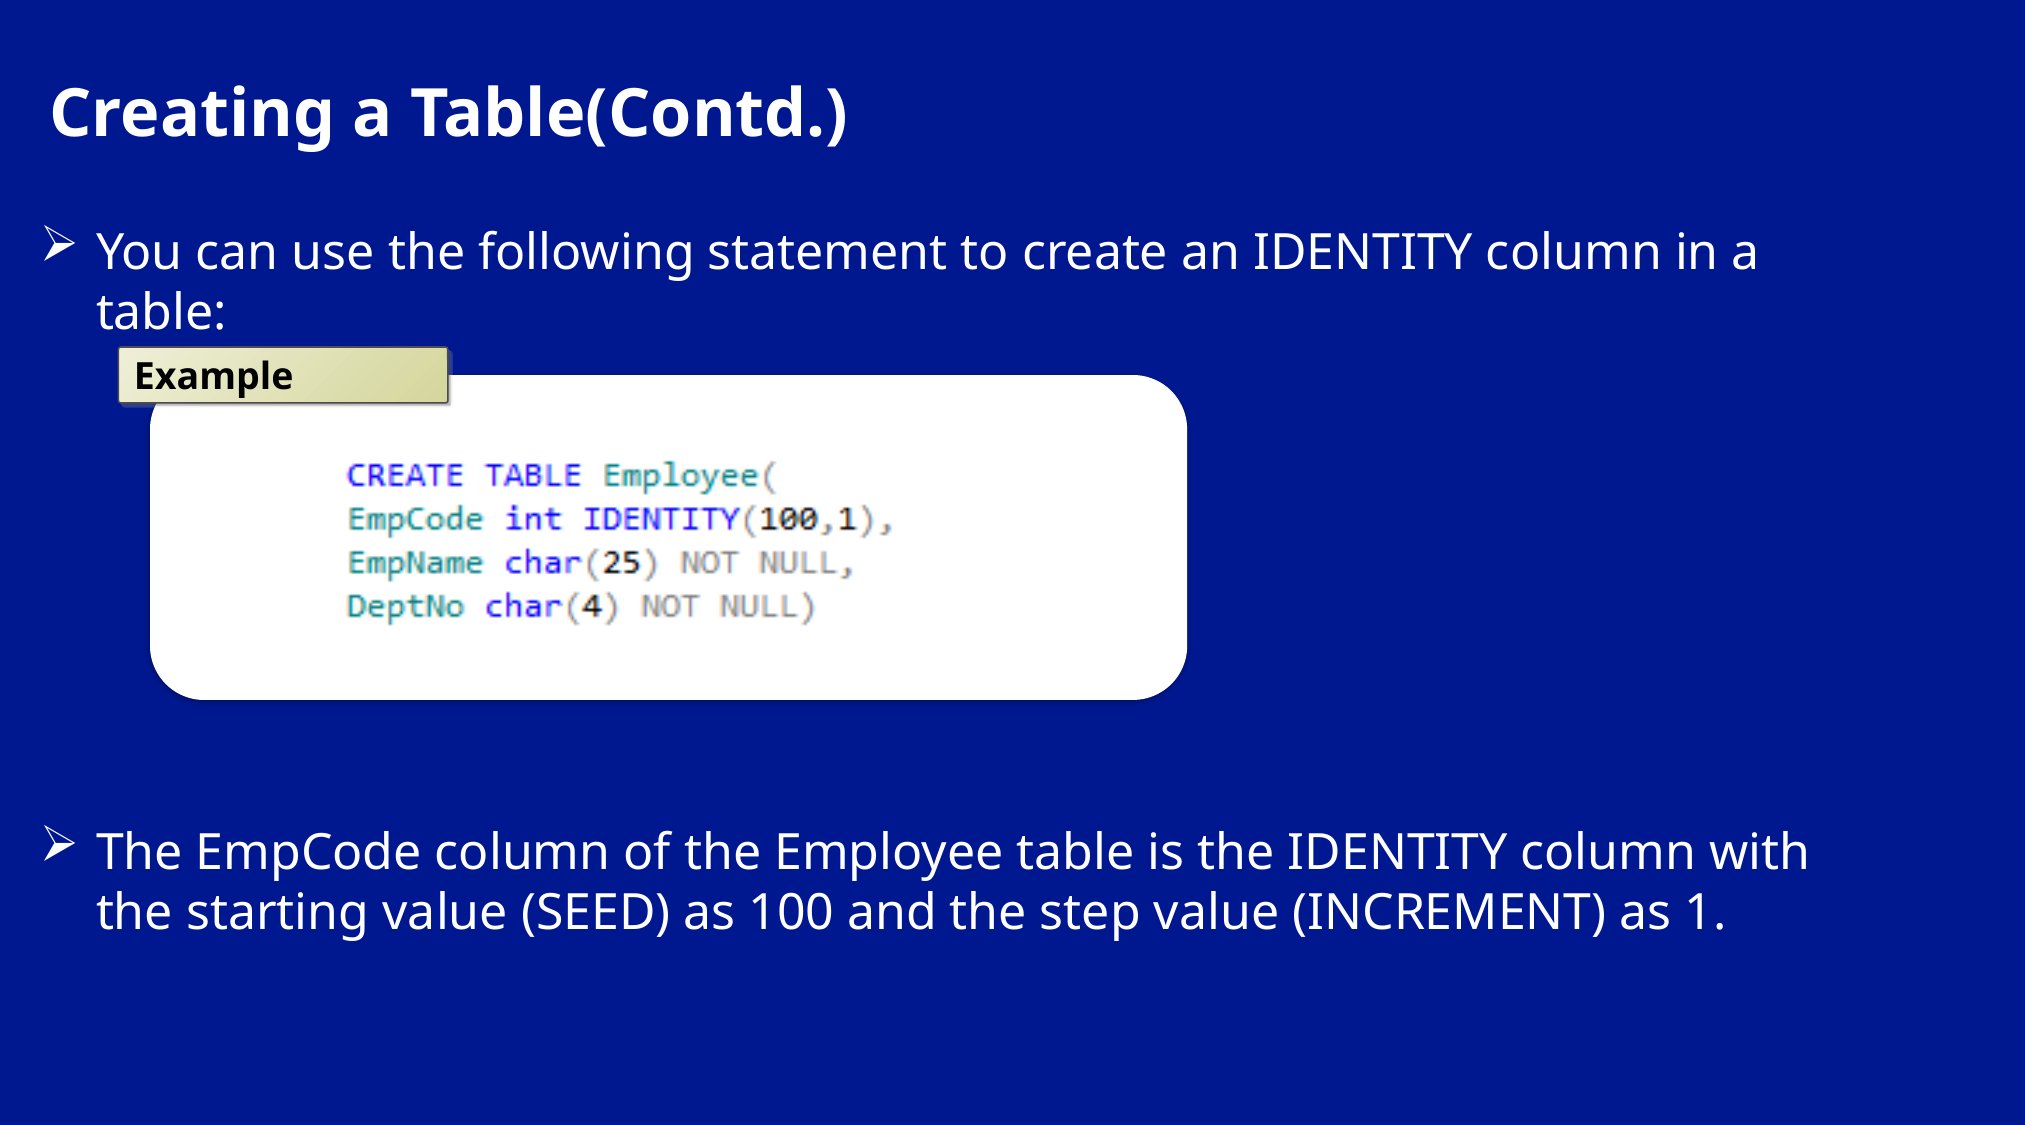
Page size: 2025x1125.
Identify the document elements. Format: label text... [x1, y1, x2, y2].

picture [282, 416, 934, 684]
text_box [149, 374, 1188, 701]
text_box Creating a Table(Contd.) [34, 62, 1976, 158]
text_box Example [118, 347, 448, 403]
text_box You can use the following statement to create an IDENTITY column in a table: The EmpCode column of the Employee table is the IDENTITY column with the starting value (SEED) as 100 and the step value (INCREMENT) as 1. [24, 212, 1842, 988]
